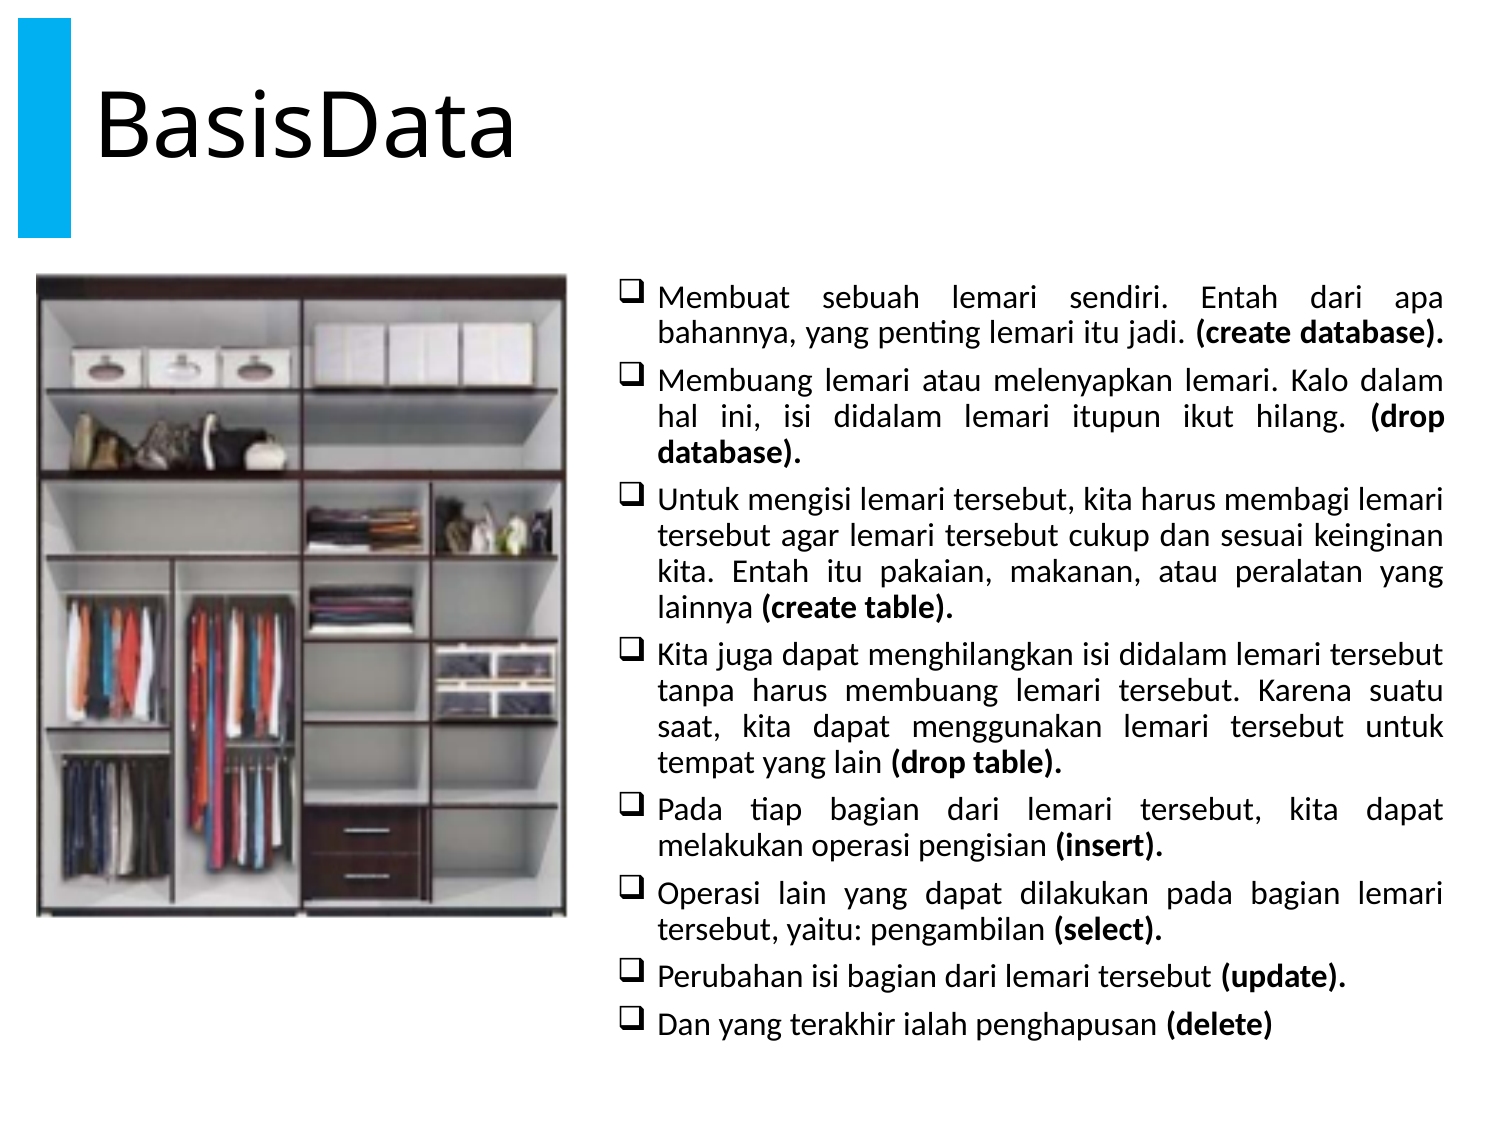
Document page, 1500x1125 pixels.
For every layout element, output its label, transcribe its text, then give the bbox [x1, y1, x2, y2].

title BasisData [78, 19, 1443, 237]
picture [36, 272, 576, 931]
list Membuat sebuah lemari sendiri. Entah dari apa bahannya, yang penting lemari itu jadi. (create database). Membuang lemari atau melenyapkan lemari. Kalo dalam hal ini, isi didalam lemari itupun ikut hilang. (drop database). Untuk mengisi lemari tersebut, kita harus membagi lemari tersebut agar lemari tersebut cukup dan sesuai keinginan kita. Entah itu pakaian, makanan, atau peralatan yang lainnya (create table). Kita juga dapat menghilangkan isi didalam lemari tersebut tanpa harus membuang lemari tersebut. Karena suatu saat, kita dapat menggunakan lemari tersebut untuk tempat yang lain (drop table). Pada tiap bagian dari lemari tersebut, kita dapat melakukan operasi pengisian (insert). Operasi lain yang dapat dilakukan pada bagian lemari tersebut, yaitu: pengambilan (select). Perubahan isi bagian dari lemari tersebut (update). Dan yang terakhir ialah penghapusan (delete) [602, 272, 1461, 1070]
